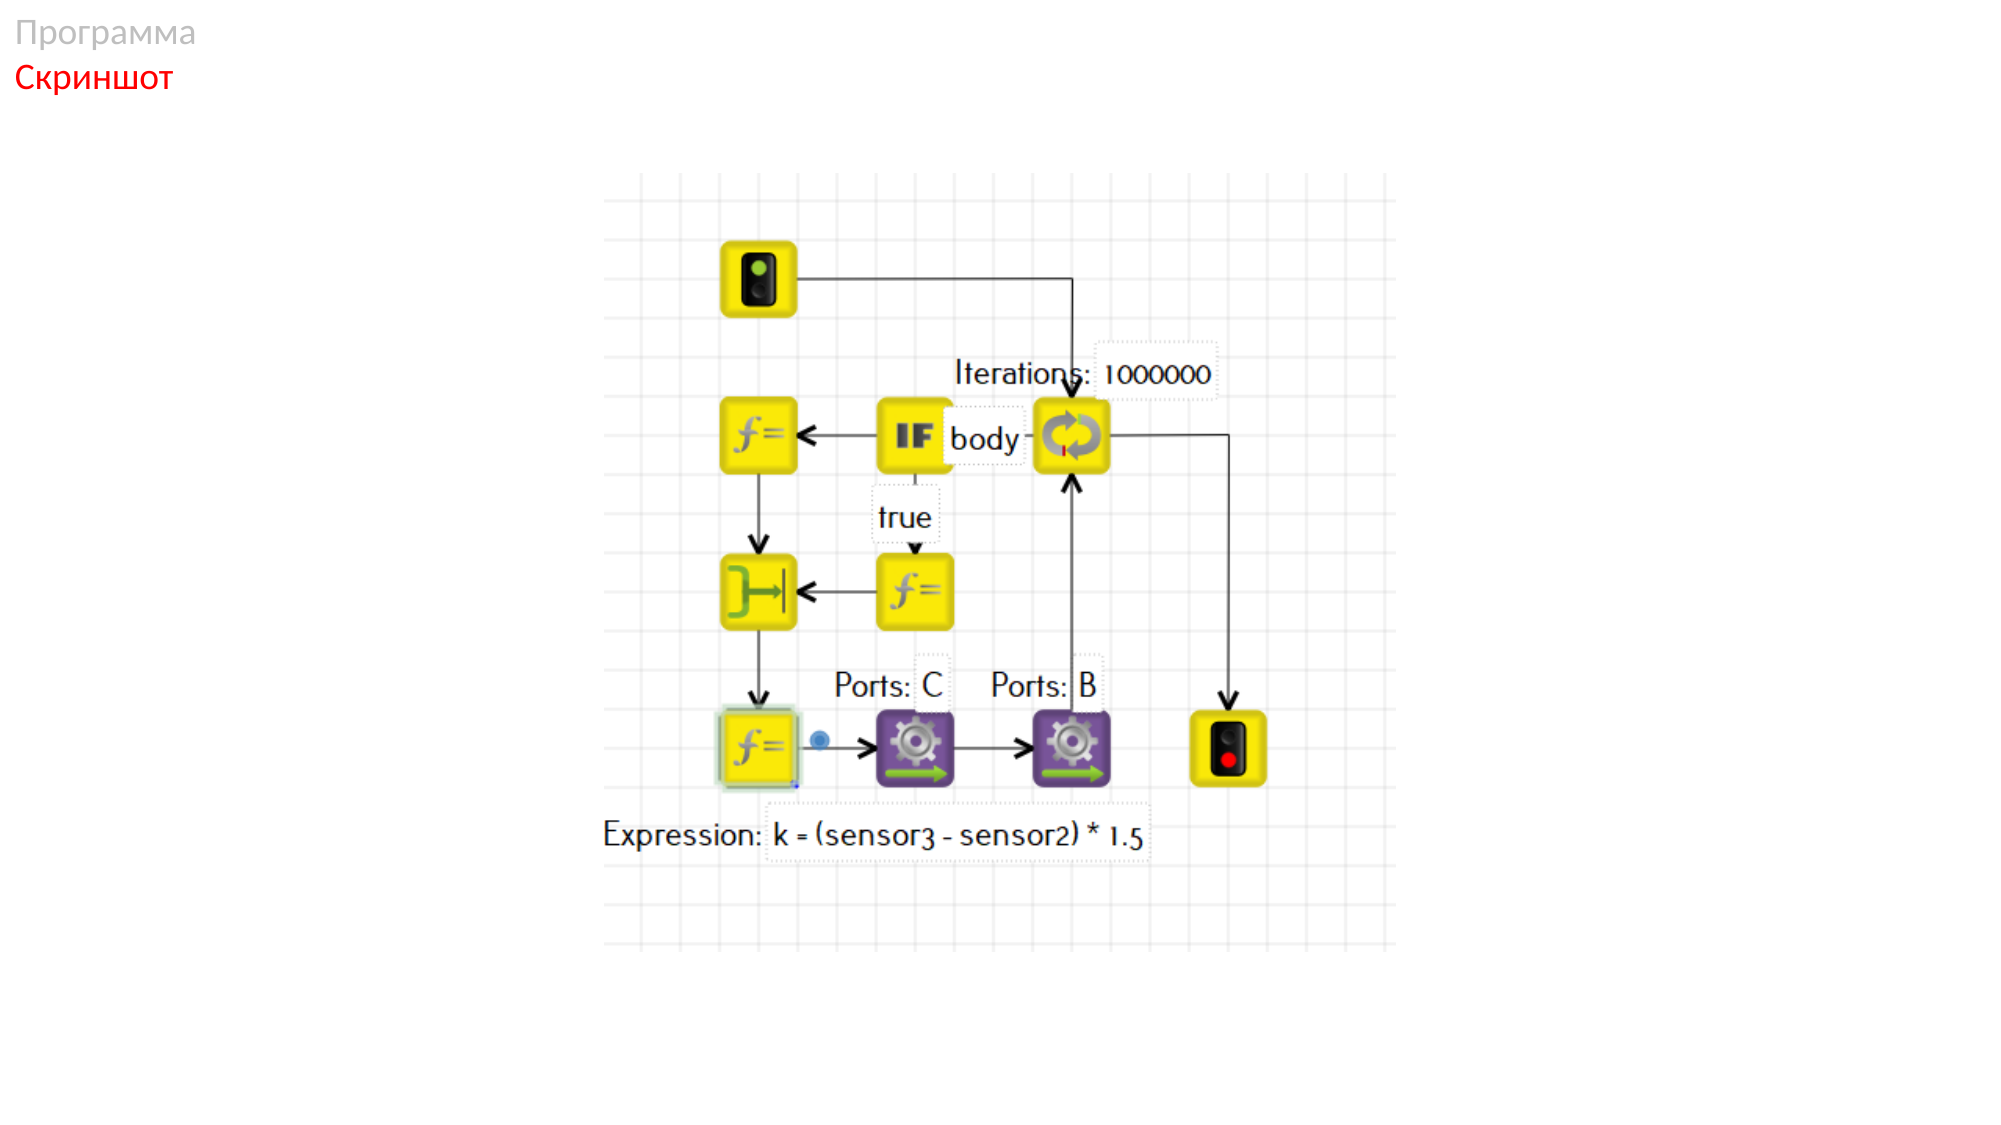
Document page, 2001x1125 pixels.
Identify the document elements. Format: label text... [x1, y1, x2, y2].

picture [604, 173, 1396, 952]
text_box Программа Скриншот [0, 0, 218, 105]
